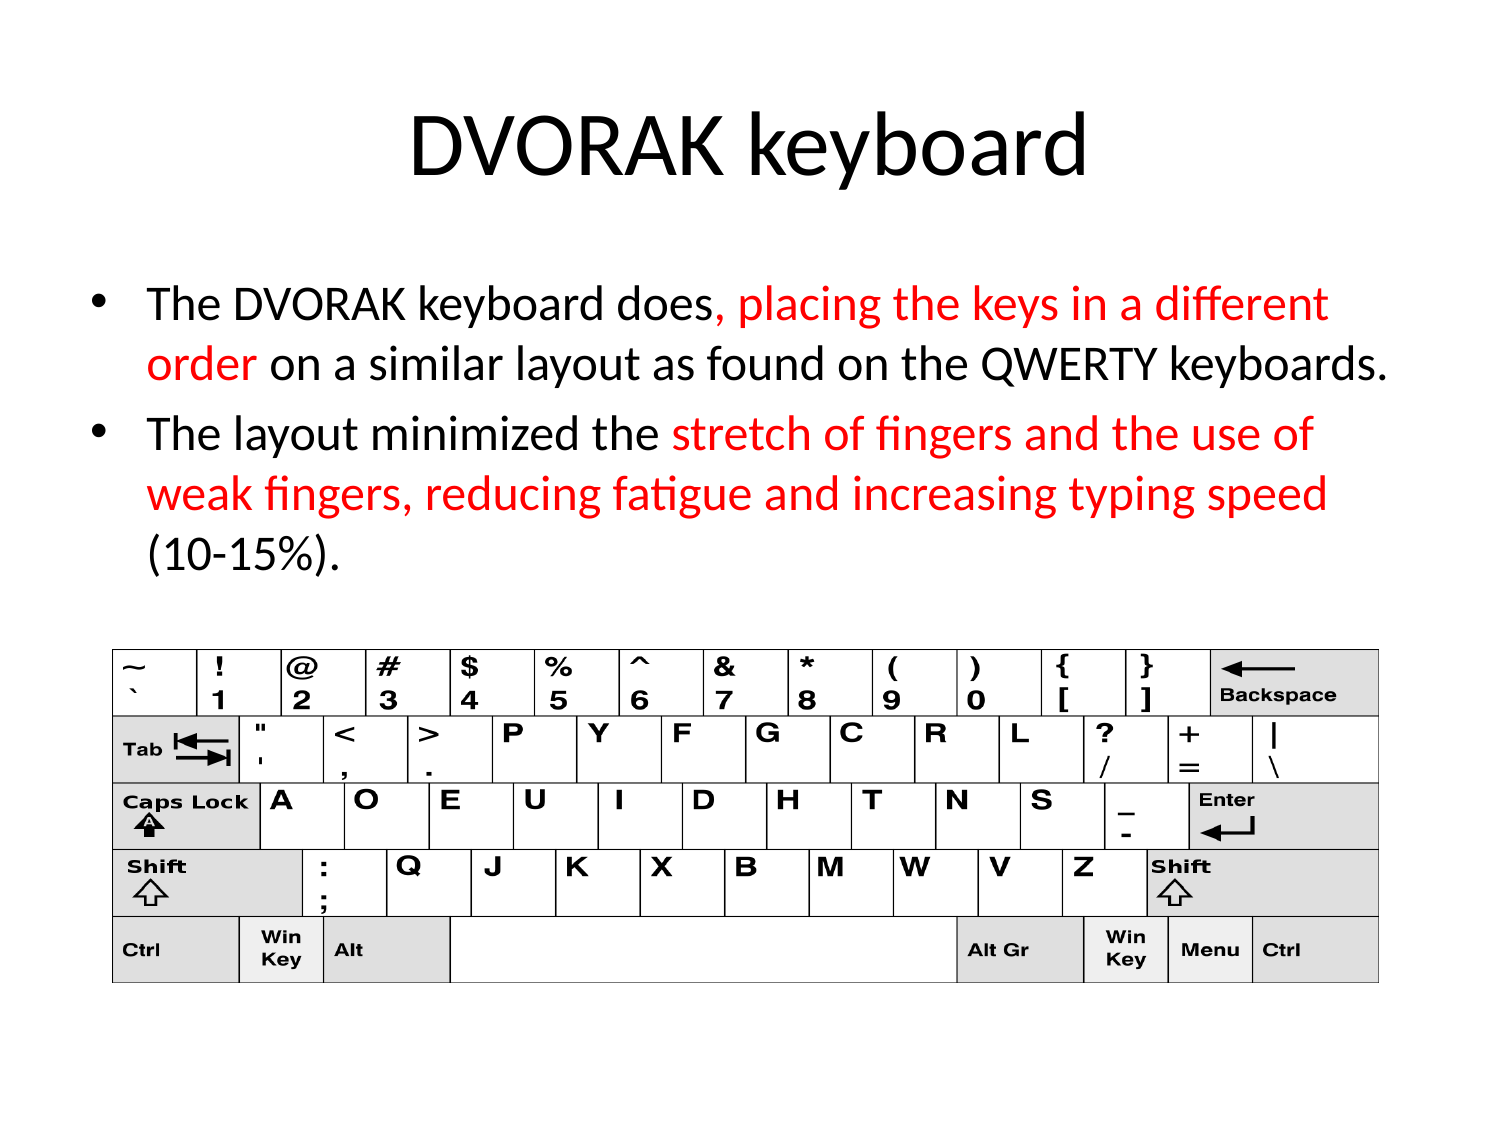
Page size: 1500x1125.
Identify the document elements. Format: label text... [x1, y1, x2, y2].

list The DVORAK keyboard does, placing the keys in a different order on a similar layout as found on the QWERTY keyboards. The layout minimized the stretch of fingers and the use of weak fingers, reducing fatigue and increasing typing speed (10-15%). [75, 262, 1425, 1005]
title DVORAK keyboard [75, 45, 1425, 233]
picture [112, 649, 1379, 983]
